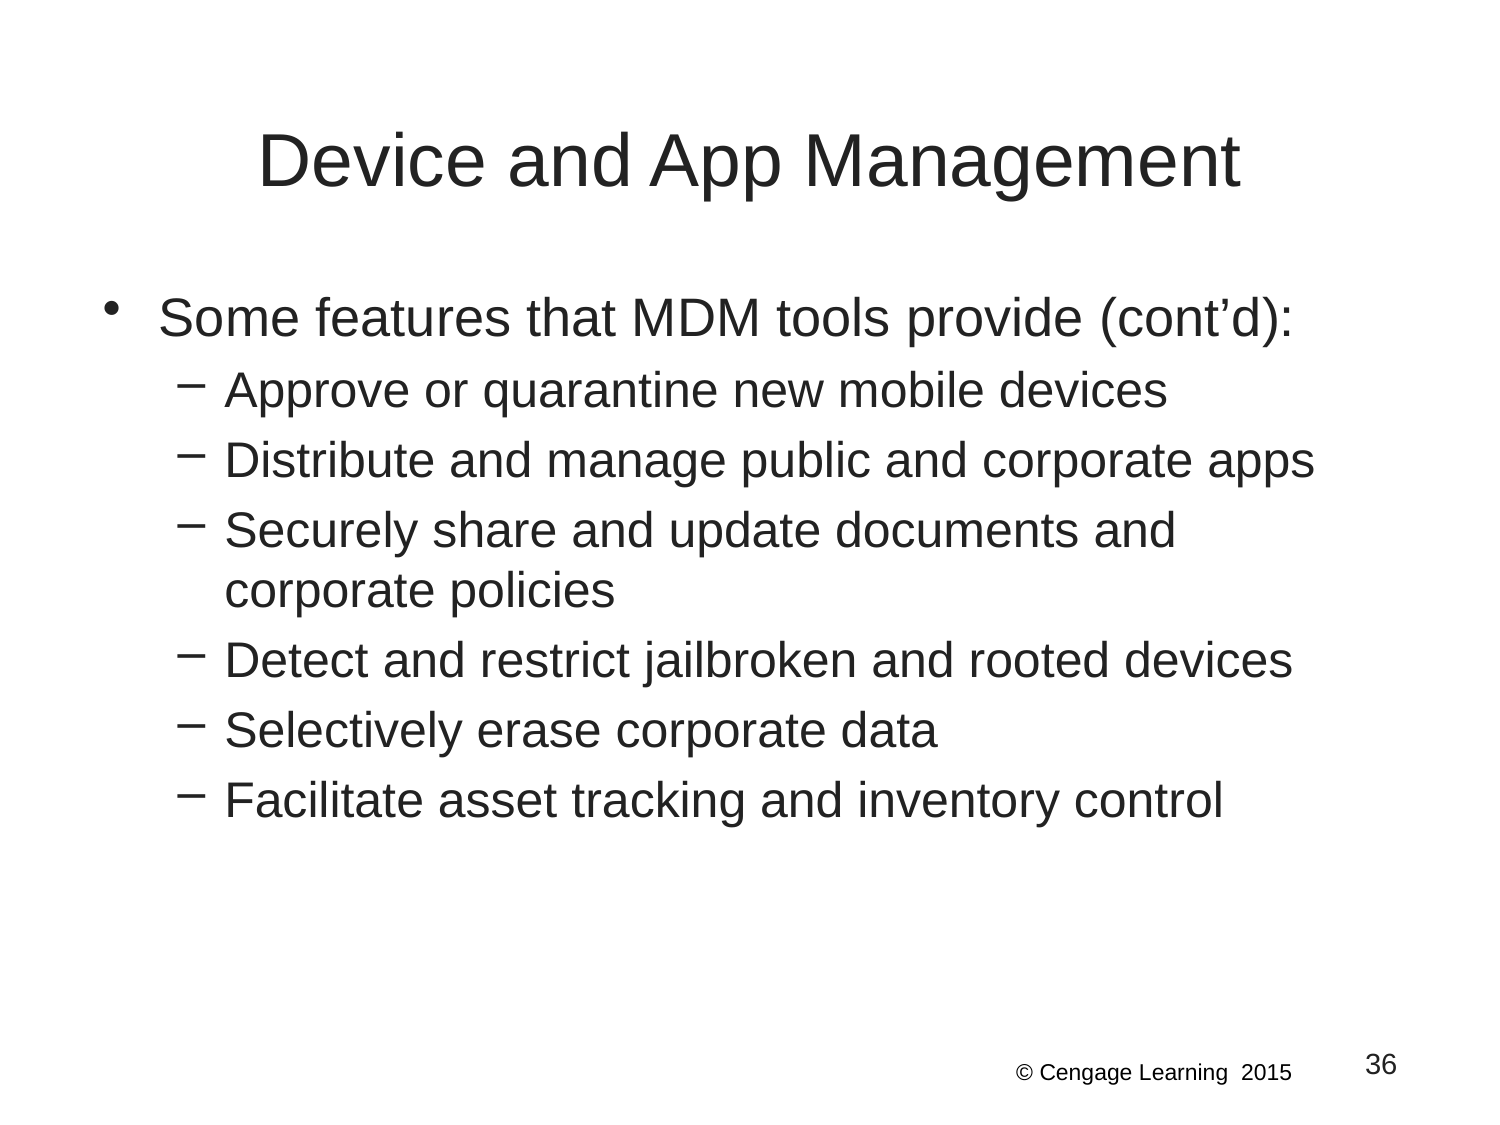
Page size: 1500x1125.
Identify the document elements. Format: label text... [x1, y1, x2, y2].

title Device and App Management [87, 62, 1413, 250]
slide_number 36 [1337, 1037, 1413, 1101]
list Some features that MDM tools provide (cont’d): Approve or quarantine new mobile devices Distribute and manage public and corporate apps Securely share and update documents and corporate policies Detect and restrict jailbroken and rooted devices Selectively erase corporate data Facilitate asset tracking and inventory control [87, 275, 1413, 1025]
